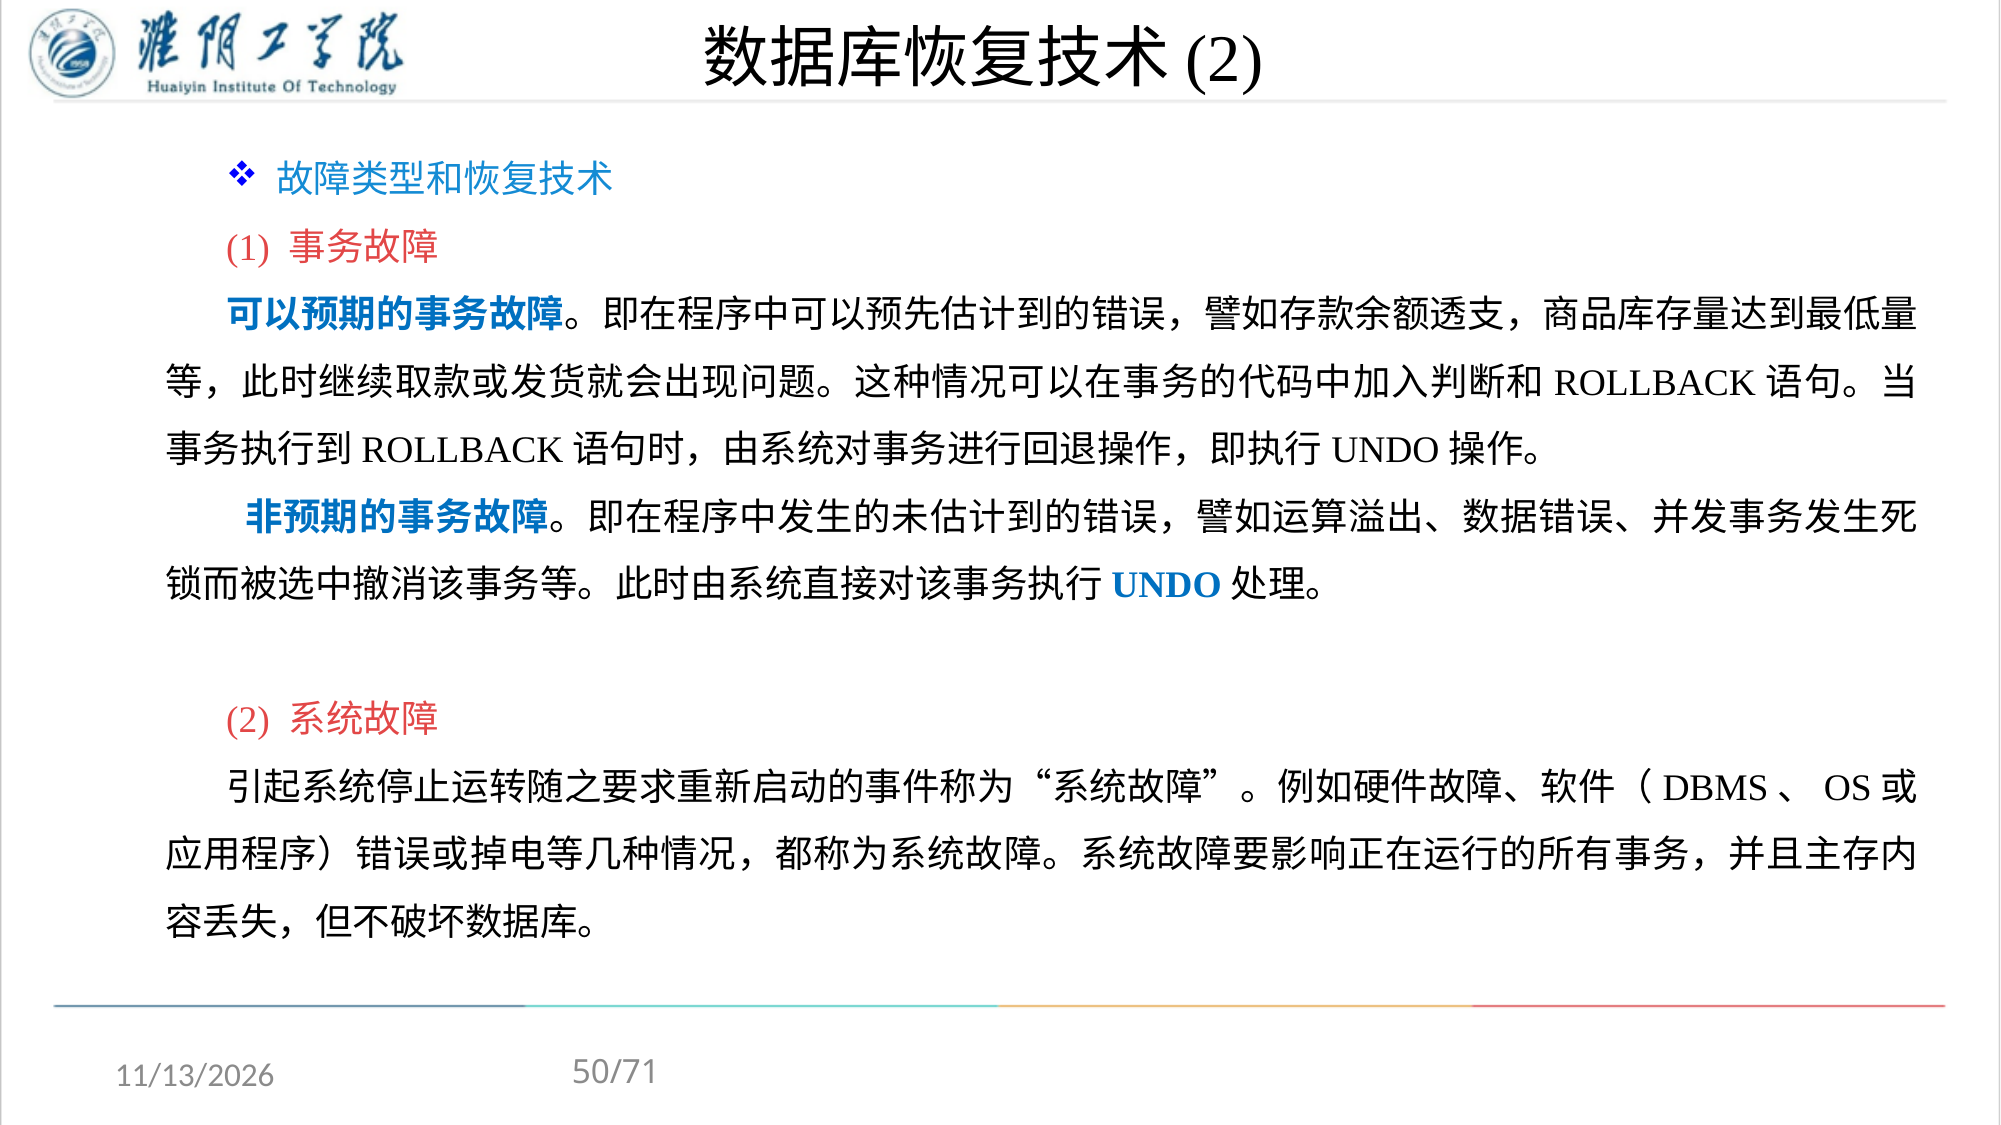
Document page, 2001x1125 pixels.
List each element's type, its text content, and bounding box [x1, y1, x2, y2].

picture [0, 0, 2001, 1125]
slide_number 50/71 [0, 1042, 675, 1103]
list 故障类型和恢复技术 (1) 事务故障 可以预期的事务故障。即在程序中可以预先估计到的错误，譬如存款余额透支，商品库存量达到最低量等，此时继续取款或发货就会出现问题。这种情况可以在事务的代码中加入判断和ROLLBACK语句。当事务执行到ROLLBACK语句时，由系统对事务进行回退操作，即执行UNDO操作。 非预期的事务故障。即在程序中发生的未估计到的错误，譬如运算溢出、数据错误、并发事务发生死锁而被选中撤消该事务等。此时由系统直接对该事务执行UNDO处理。 (2) 系统故障 引起系统停止运转随之要求重新启动的事件称为“系统故障”。例如硬件故障、软件（DBMS、OS或应用程序）错误或掉电等几种情况，都称为系统故障。系统故障要影响正在运行的所有事务，并且主存内容丢失，但不破坏数据库。 [150, 125, 1934, 1000]
title 数据库恢复技术(2) [99, 0, 1884, 115]
